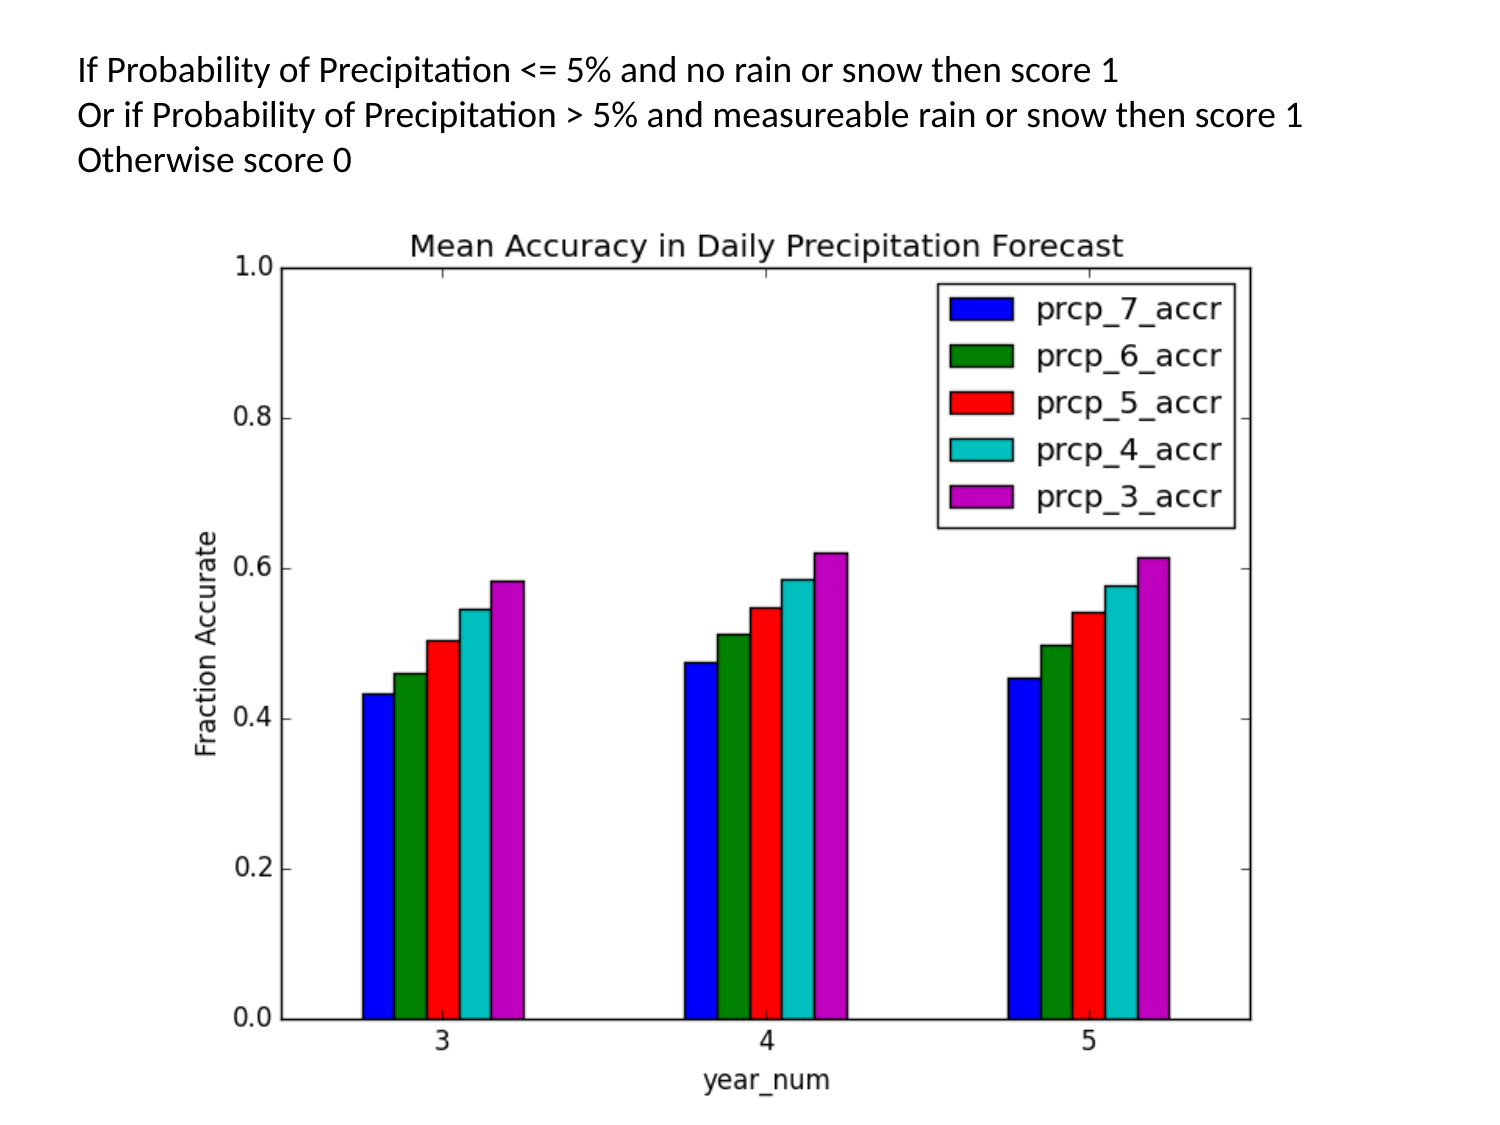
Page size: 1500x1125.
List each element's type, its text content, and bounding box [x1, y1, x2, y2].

picture [124, 174, 1376, 1113]
text_box If Probability of Precipitation <= 5% and no rain or snow then score 1 Or if Probability of Precipitation > 5% and measureable rain or snow then score 1 Otherwise score 0 [62, 37, 1438, 188]
